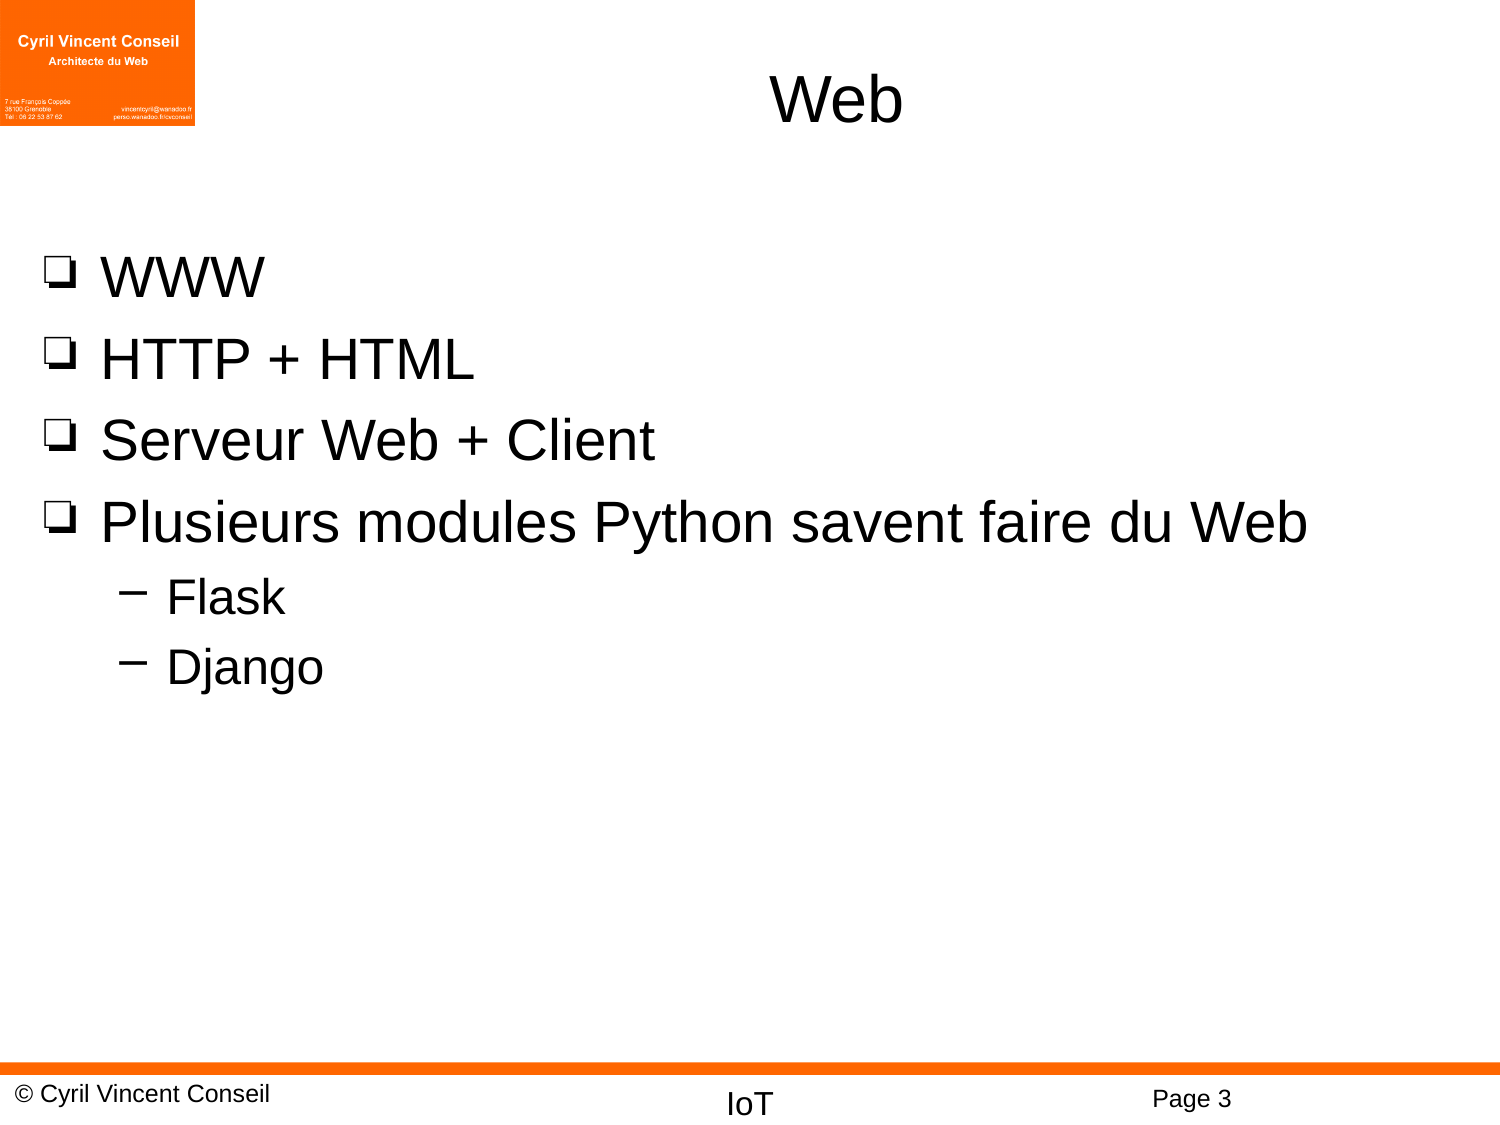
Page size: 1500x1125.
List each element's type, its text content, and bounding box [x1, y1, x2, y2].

picture [0, 0, 195, 126]
list WWW HTTP + HTML Serveur Web + Client Plusieurs modules Python savent faire du Web Flask Django [29, 231, 1468, 1059]
title Web [194, 2, 1480, 190]
